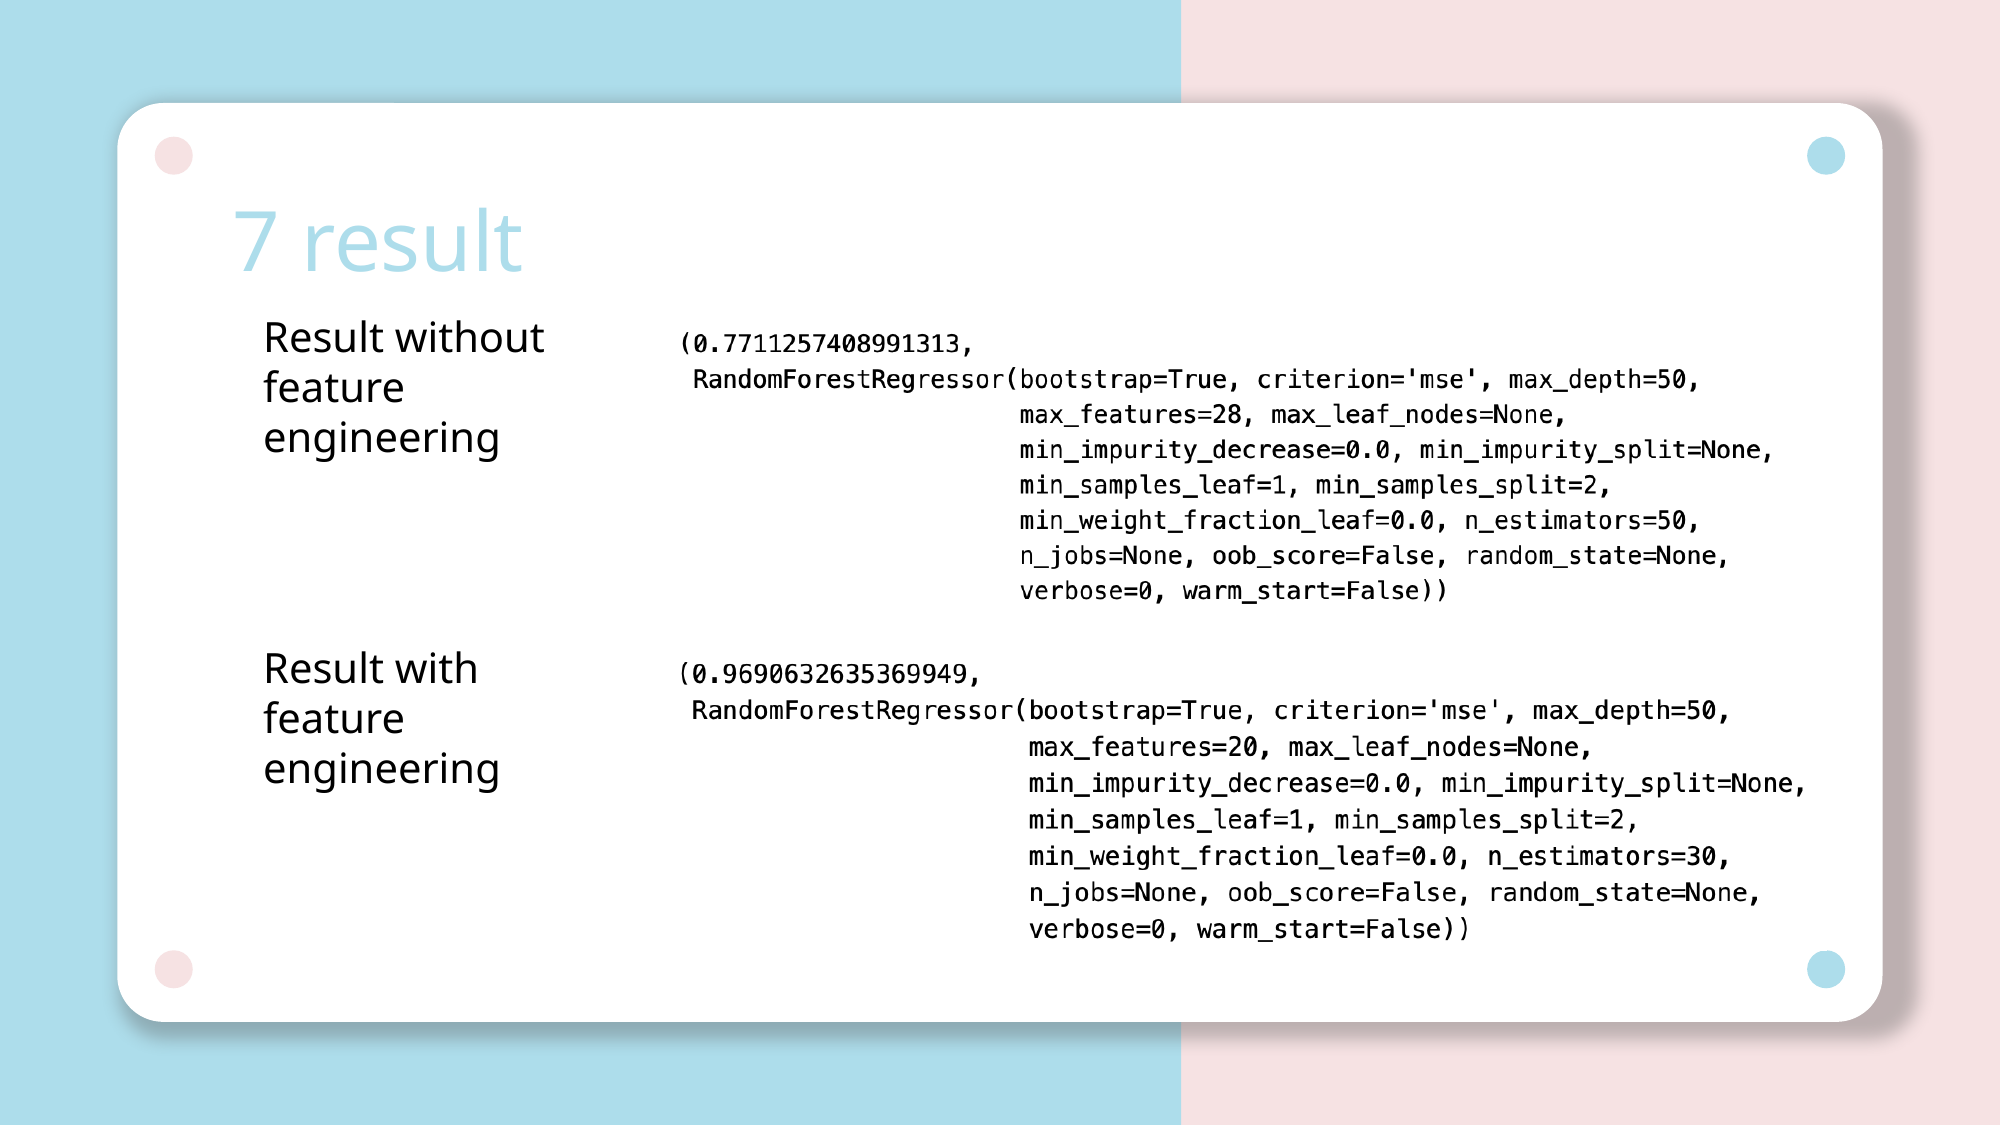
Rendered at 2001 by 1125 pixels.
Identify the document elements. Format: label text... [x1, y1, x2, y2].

text_box [1806, 949, 1847, 990]
text_box Result with feature engineering [248, 634, 618, 800]
picture [673, 654, 1827, 951]
picture [673, 322, 1827, 620]
text_box [0, 0, 1182, 1125]
text_box [153, 135, 194, 176]
text_box Result without feature engineering [248, 303, 618, 469]
text_box 7 result [217, 181, 1332, 296]
text_box [153, 949, 194, 990]
text_box [116, 101, 1884, 1023]
text_box [1806, 135, 1847, 176]
